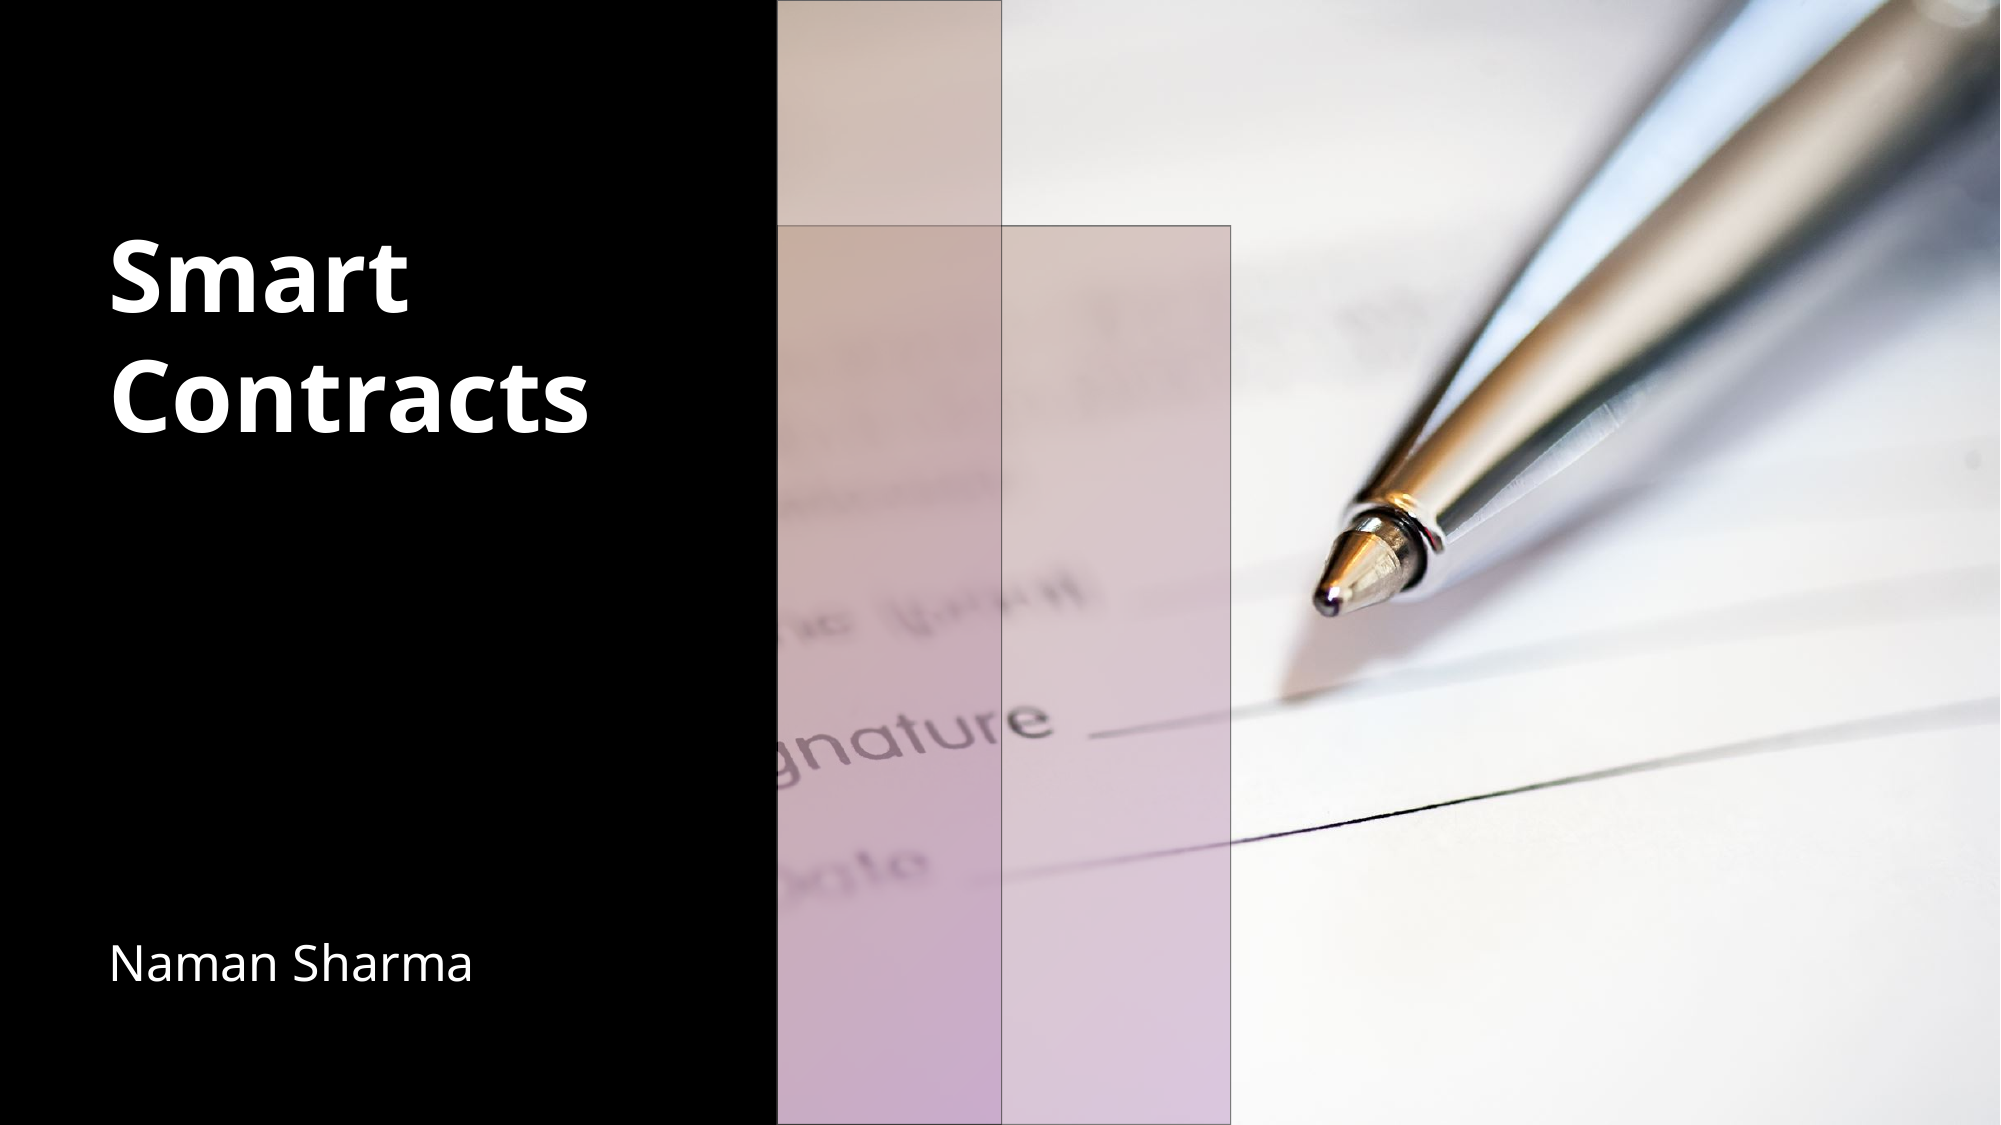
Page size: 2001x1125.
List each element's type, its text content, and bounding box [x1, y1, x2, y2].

title Smart Contracts [93, 204, 686, 771]
picture [776, 0, 2000, 1125]
subtitle Naman Sharma [93, 790, 686, 999]
text_box [0, 0, 776, 1125]
